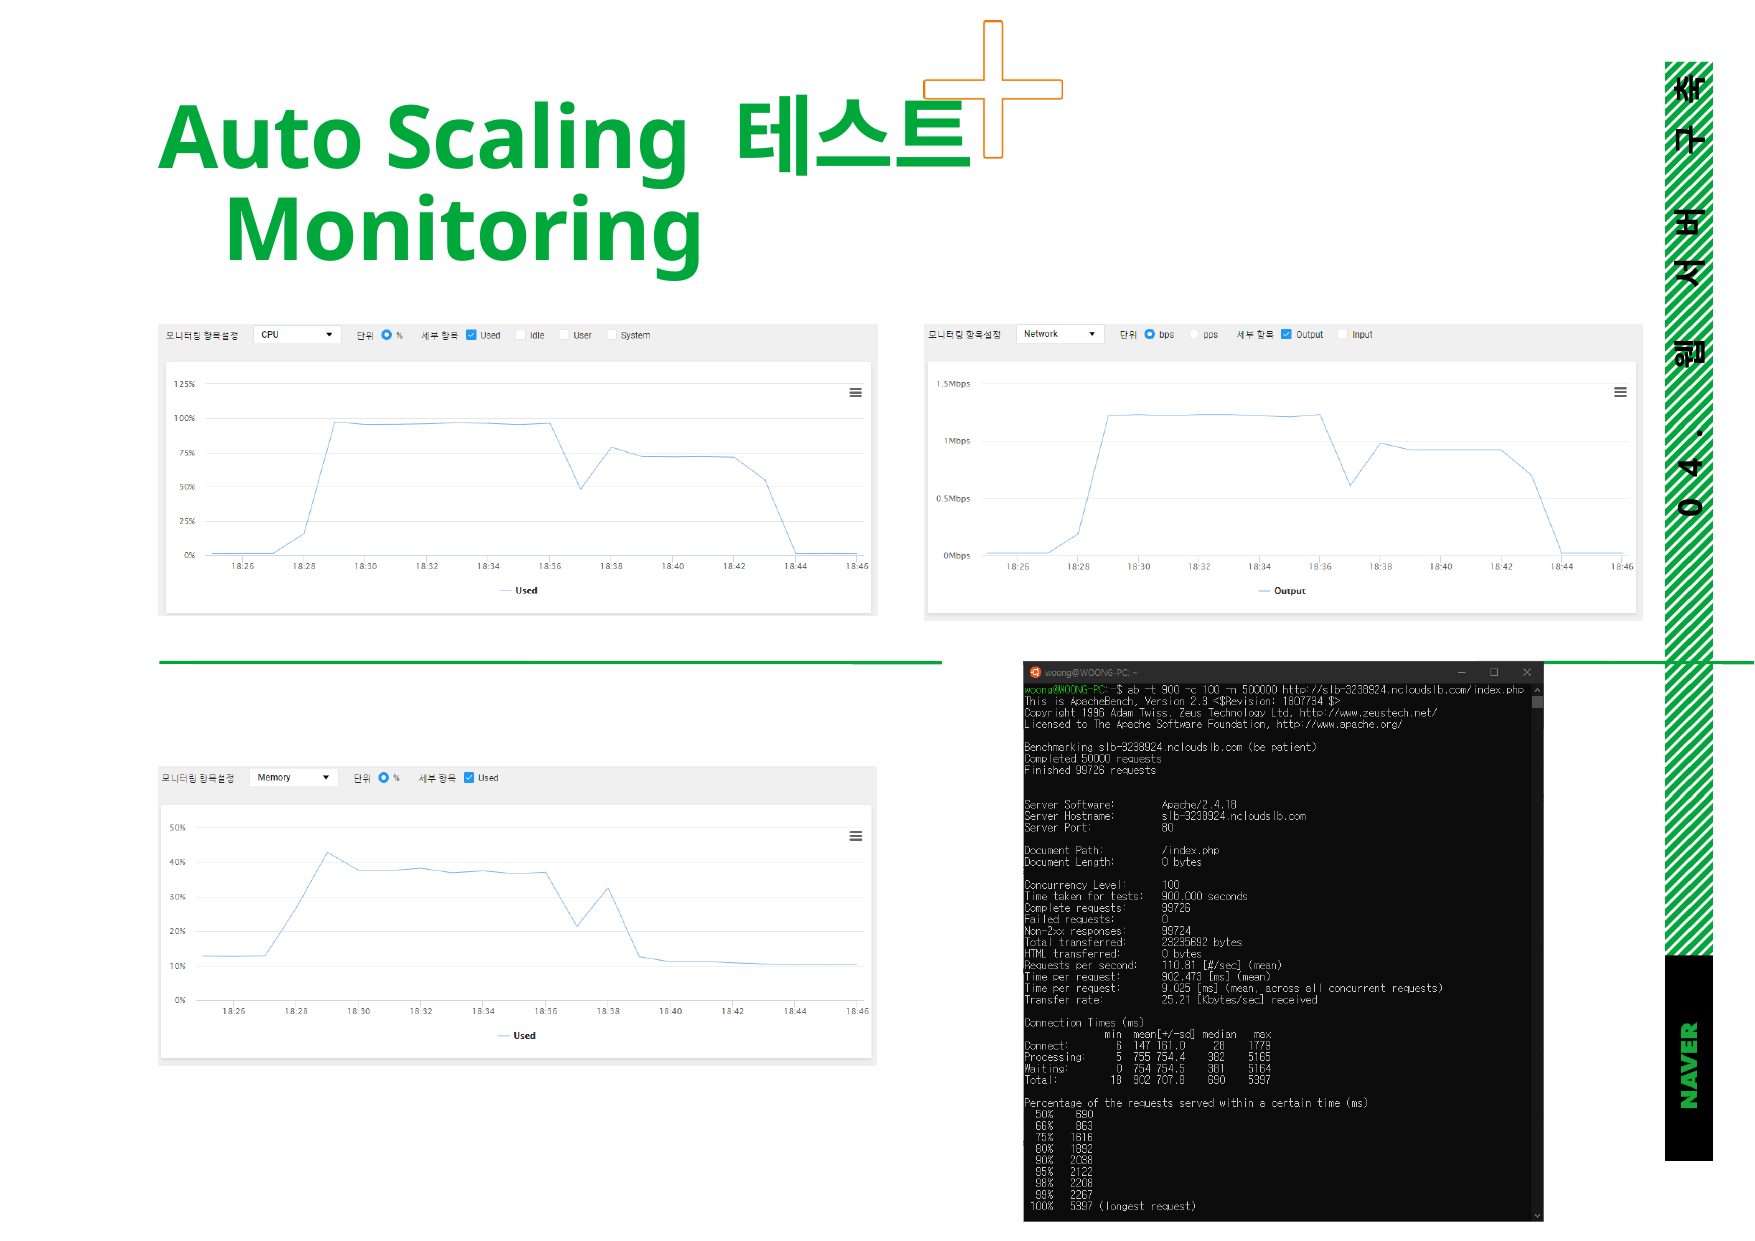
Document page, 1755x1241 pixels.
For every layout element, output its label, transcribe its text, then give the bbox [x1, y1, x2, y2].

picture [158, 324, 879, 617]
picture [1022, 661, 1544, 1222]
text_box 04. 웹 서버 구축 [1654, 57, 1723, 959]
picture [158, 766, 877, 1066]
list Auto Scaling 테스트 Monitoring [158, 94, 1476, 339]
picture [1665, 959, 1713, 1164]
picture [924, 324, 1643, 621]
picture [923, 20, 1063, 94]
